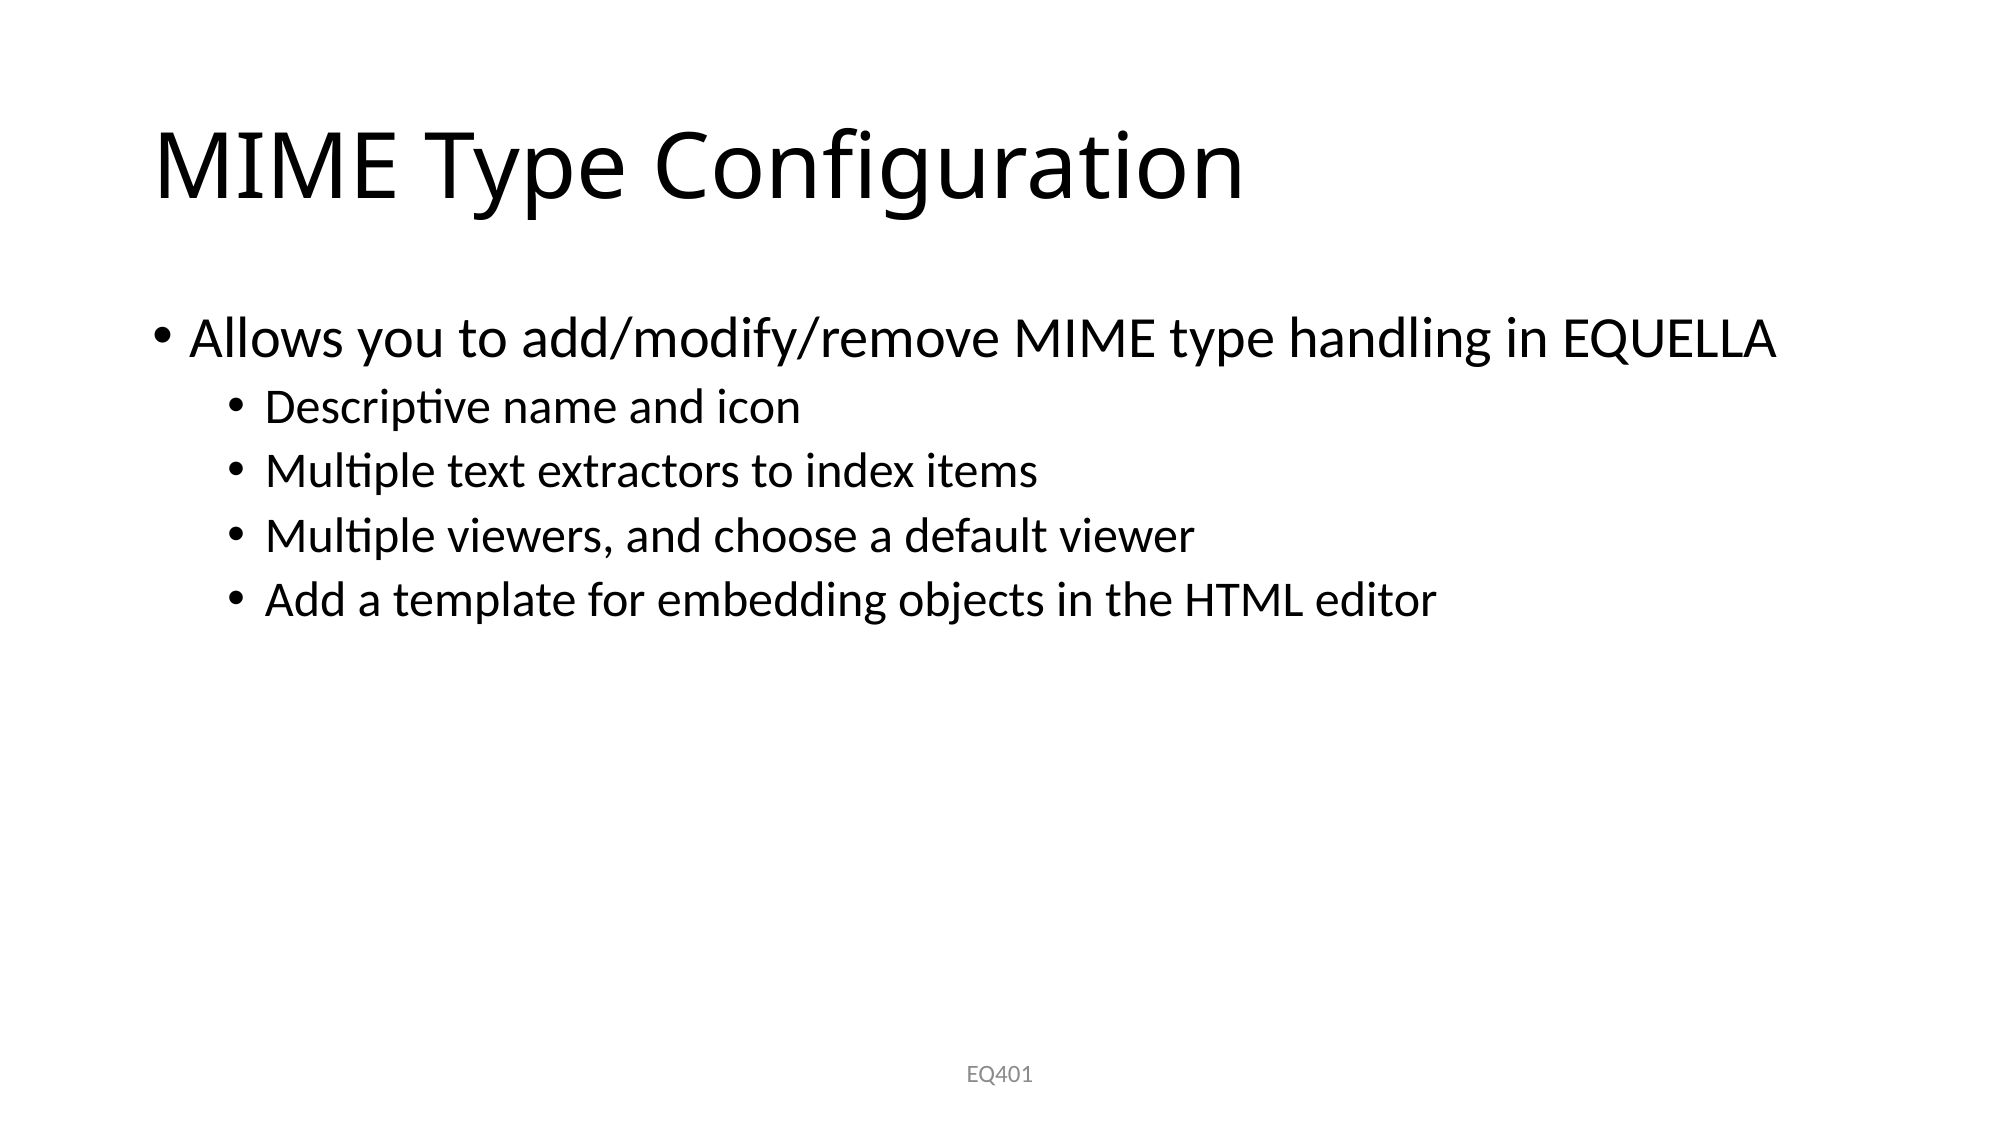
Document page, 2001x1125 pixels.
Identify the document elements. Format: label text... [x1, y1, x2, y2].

list Allows you to add/modify/remove MIME type handling in EQUELLA Descriptive name and icon Multiple text extractors to index items Multiple viewers, and choose a default viewer Add a template for embedding objects in the HTML editor [137, 299, 1863, 1014]
title MIME Type Configuration [137, 59, 1863, 278]
footer EQ401 [662, 1042, 1338, 1103]
